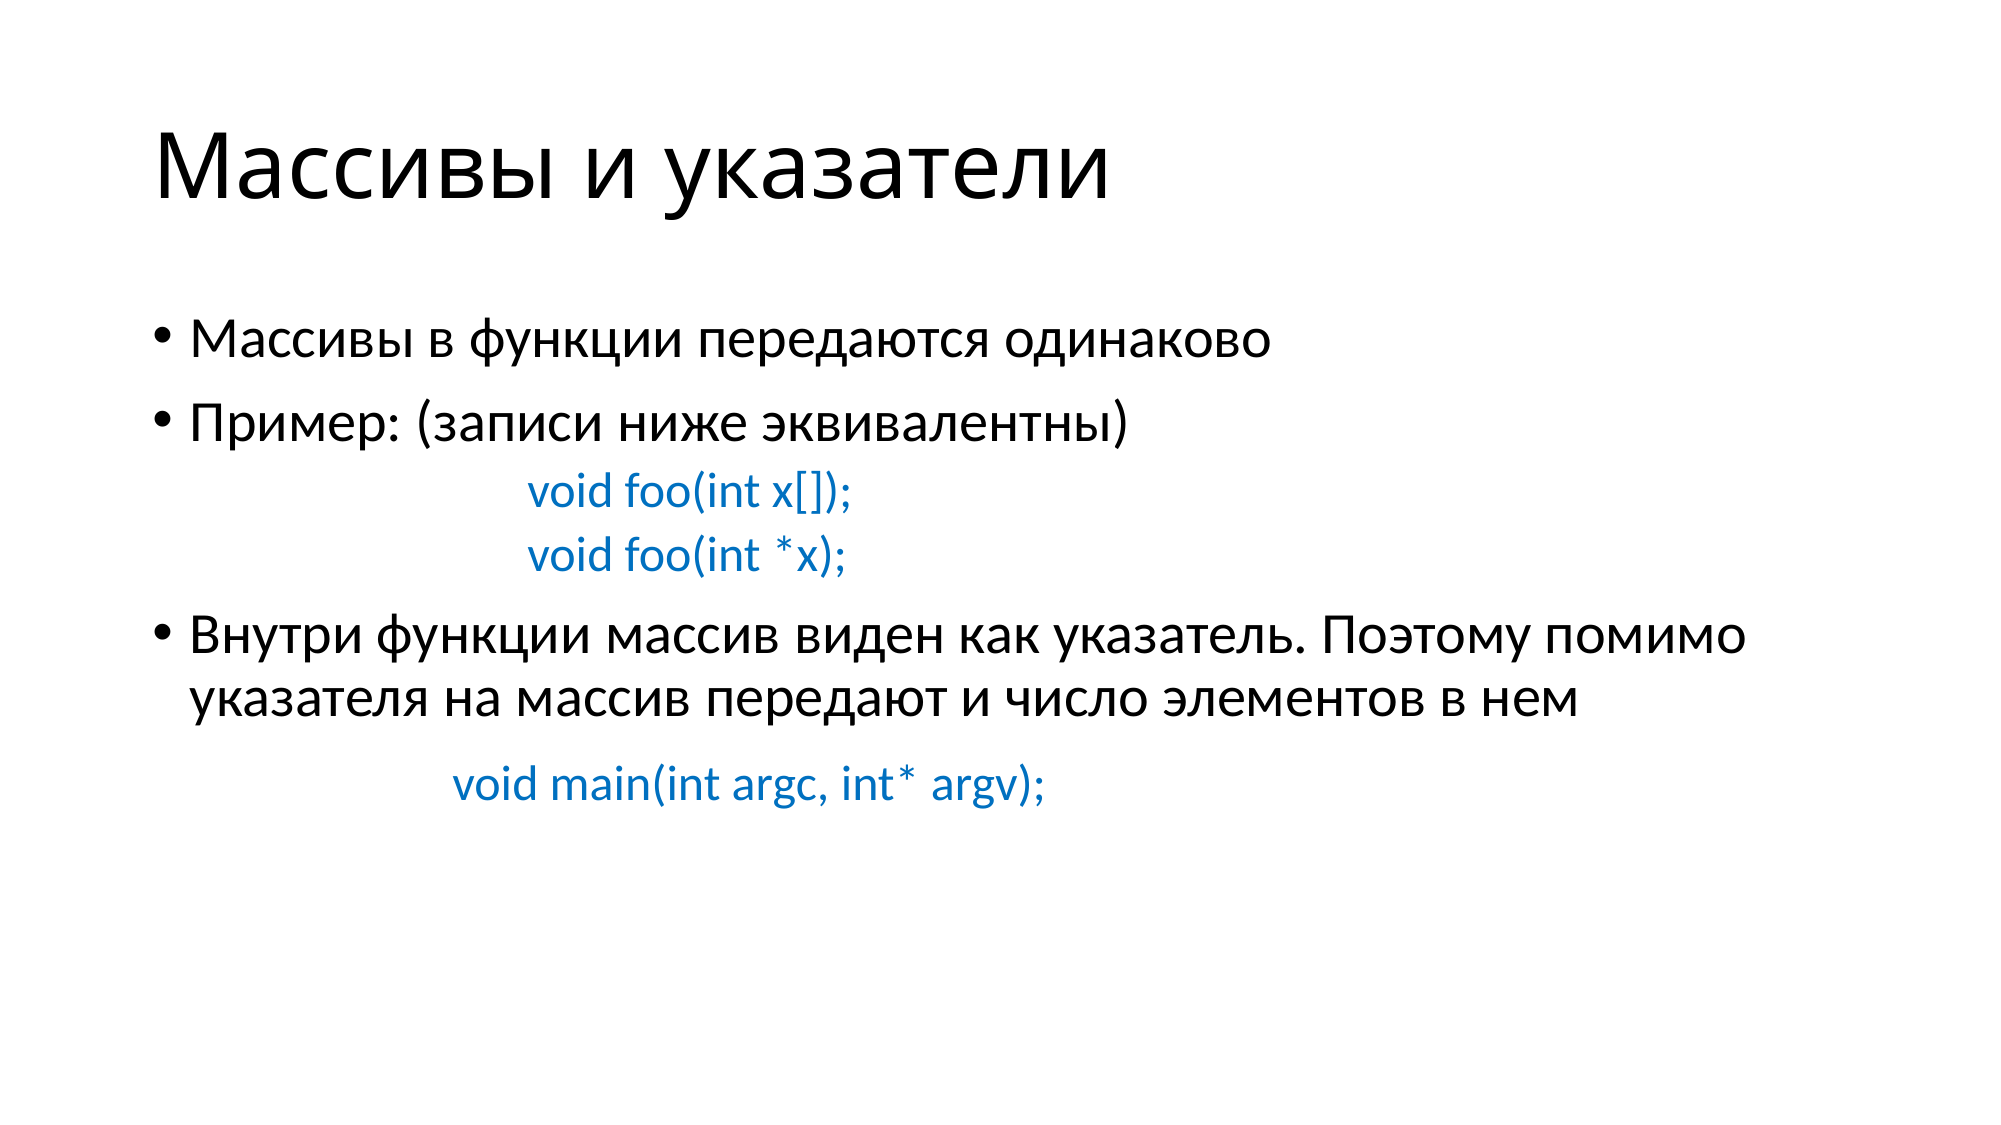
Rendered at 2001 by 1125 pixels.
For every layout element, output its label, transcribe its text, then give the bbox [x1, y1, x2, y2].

title Массивы и указатели [137, 59, 1863, 278]
list Массивы в функции передаются одинаково Пример: (записи ниже эквивалентны) void foo(int x[]); void foo(int *x); Внутри функции массив виден как указатель. Поэтому помимо указателя на массив передают и число элементов в нем void main(int argc, int* argv); [137, 299, 1863, 1014]
